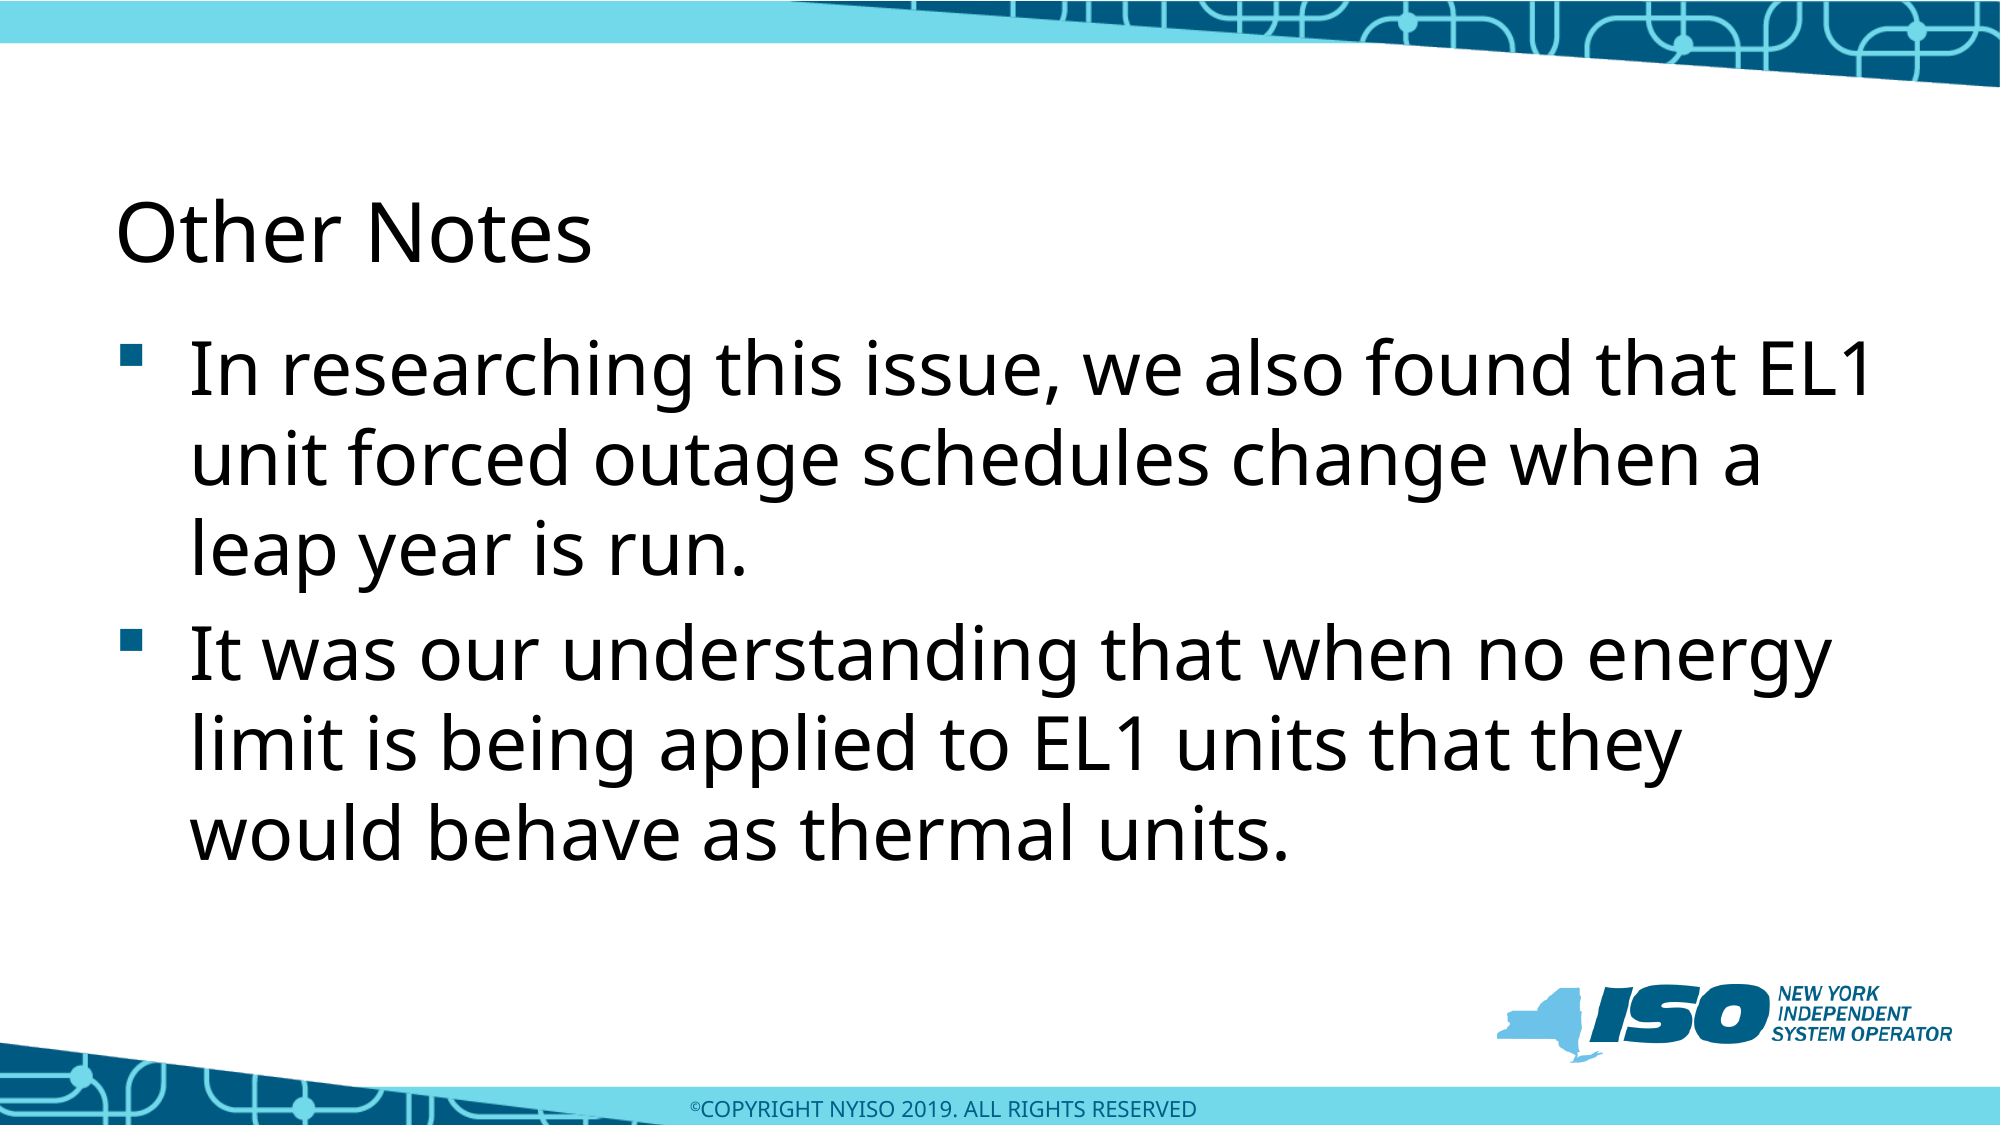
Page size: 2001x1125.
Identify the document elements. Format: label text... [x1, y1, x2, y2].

picture [0, 984, 2000, 1125]
title Other Notes [99, 62, 1900, 280]
picture [1721, 1006, 1740, 1026]
list In researching this issue, we also found that EL1 unit forced outage schedules change when a leap year is run. It was our understanding that when no energy limit is being applied to EL1 units that they would behave as thermal units. [99, 312, 1900, 1005]
picture [0, 0, 2001, 135]
